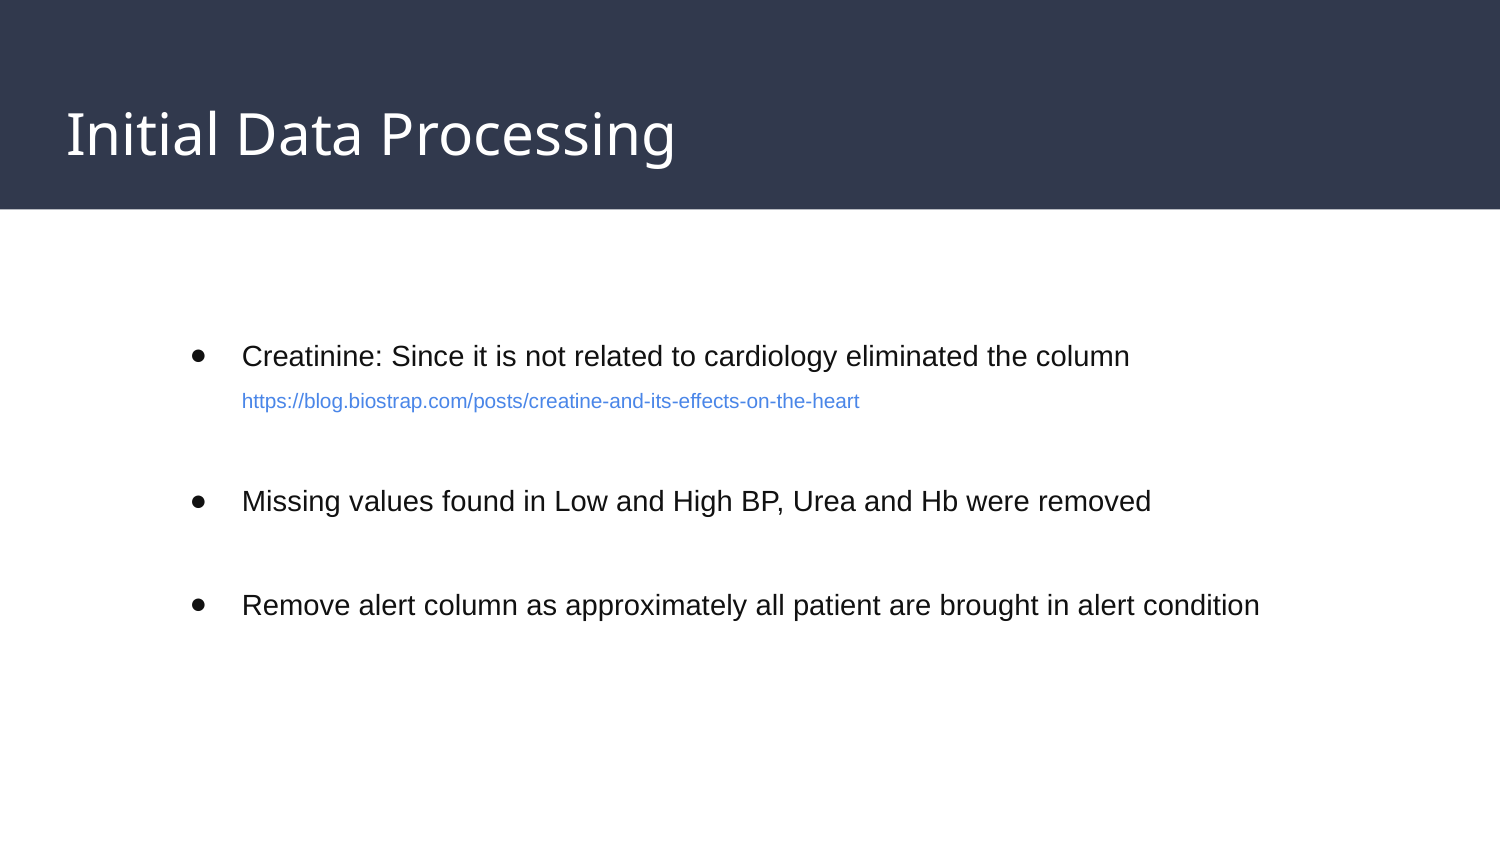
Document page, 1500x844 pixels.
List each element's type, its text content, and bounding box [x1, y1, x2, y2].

title Initial Data Processing [51, 82, 1449, 185]
text_box Creatinine: Since it is not related to cardiology eliminated the column https://blog.biostrap.com/posts/creatine-and-its-effects-on-the-heart Missing values found in Low and High BP, Urea and Hb were removed Remove alert column as approximately all patient are brought in alert condition [151, 210, 1500, 844]
